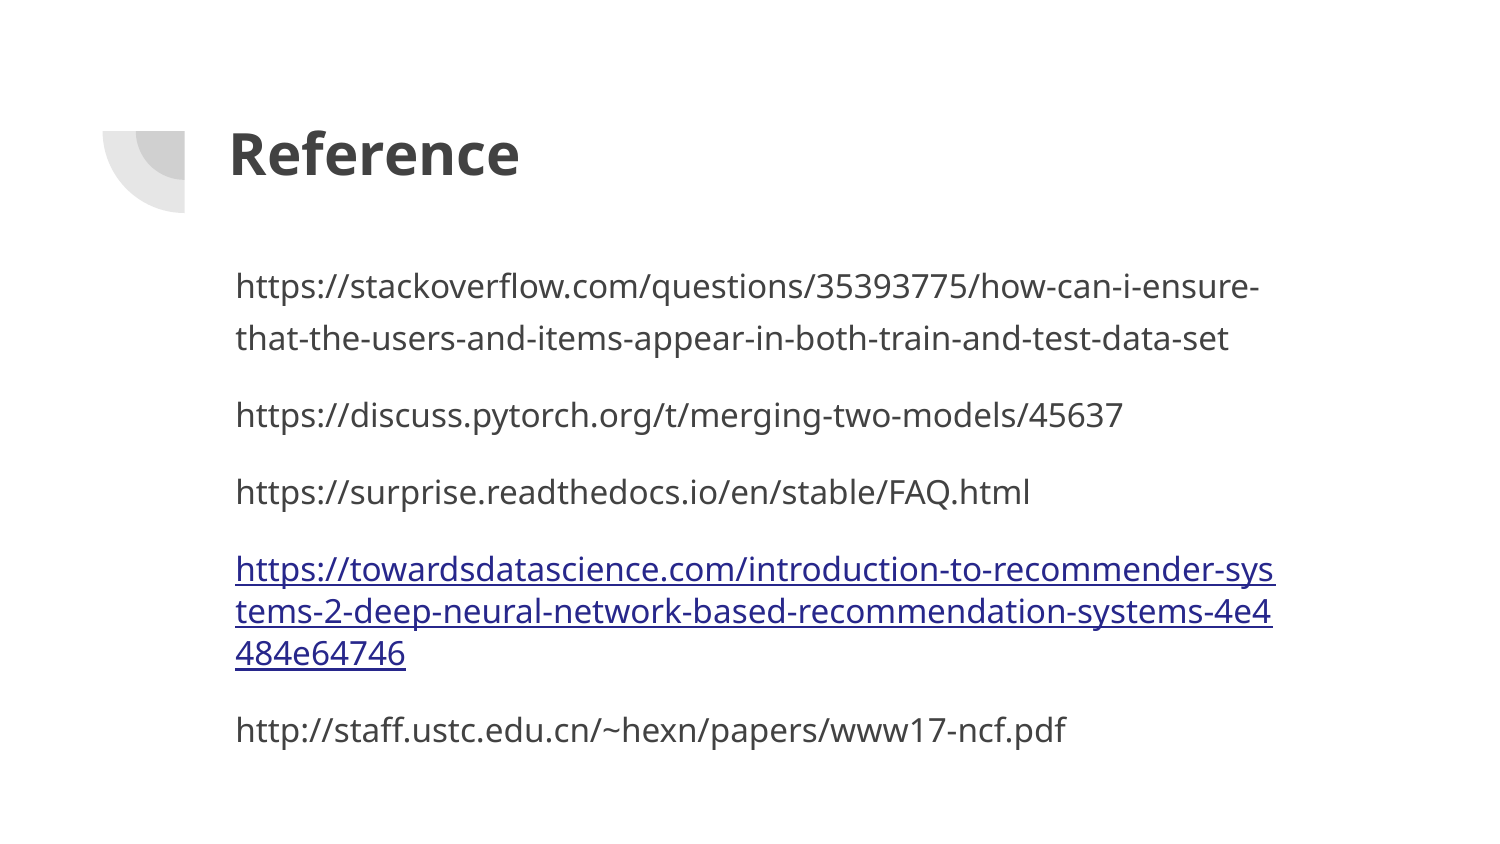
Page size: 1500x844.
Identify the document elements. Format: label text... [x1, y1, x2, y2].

title Reference [213, 98, 1368, 263]
list https://stackoverflow.com/questions/35393775/how-can-i-ensure-that-the-users-and-items-appear-in-both-train-and-test-data-set https://discuss.pytorch.org/t/merging-two-models/45637 https://surprise.readthedocs.io/en/stable/FAQ.html https://towardsdatascience.com/introduction-to-recommender-systems-2-deep-neural-network-based-recommendation-systems-4e4484e64746 http://staff.ustc.edu.cn/~hexn/papers/www17-ncf.pdf [139, 241, 1293, 770]
